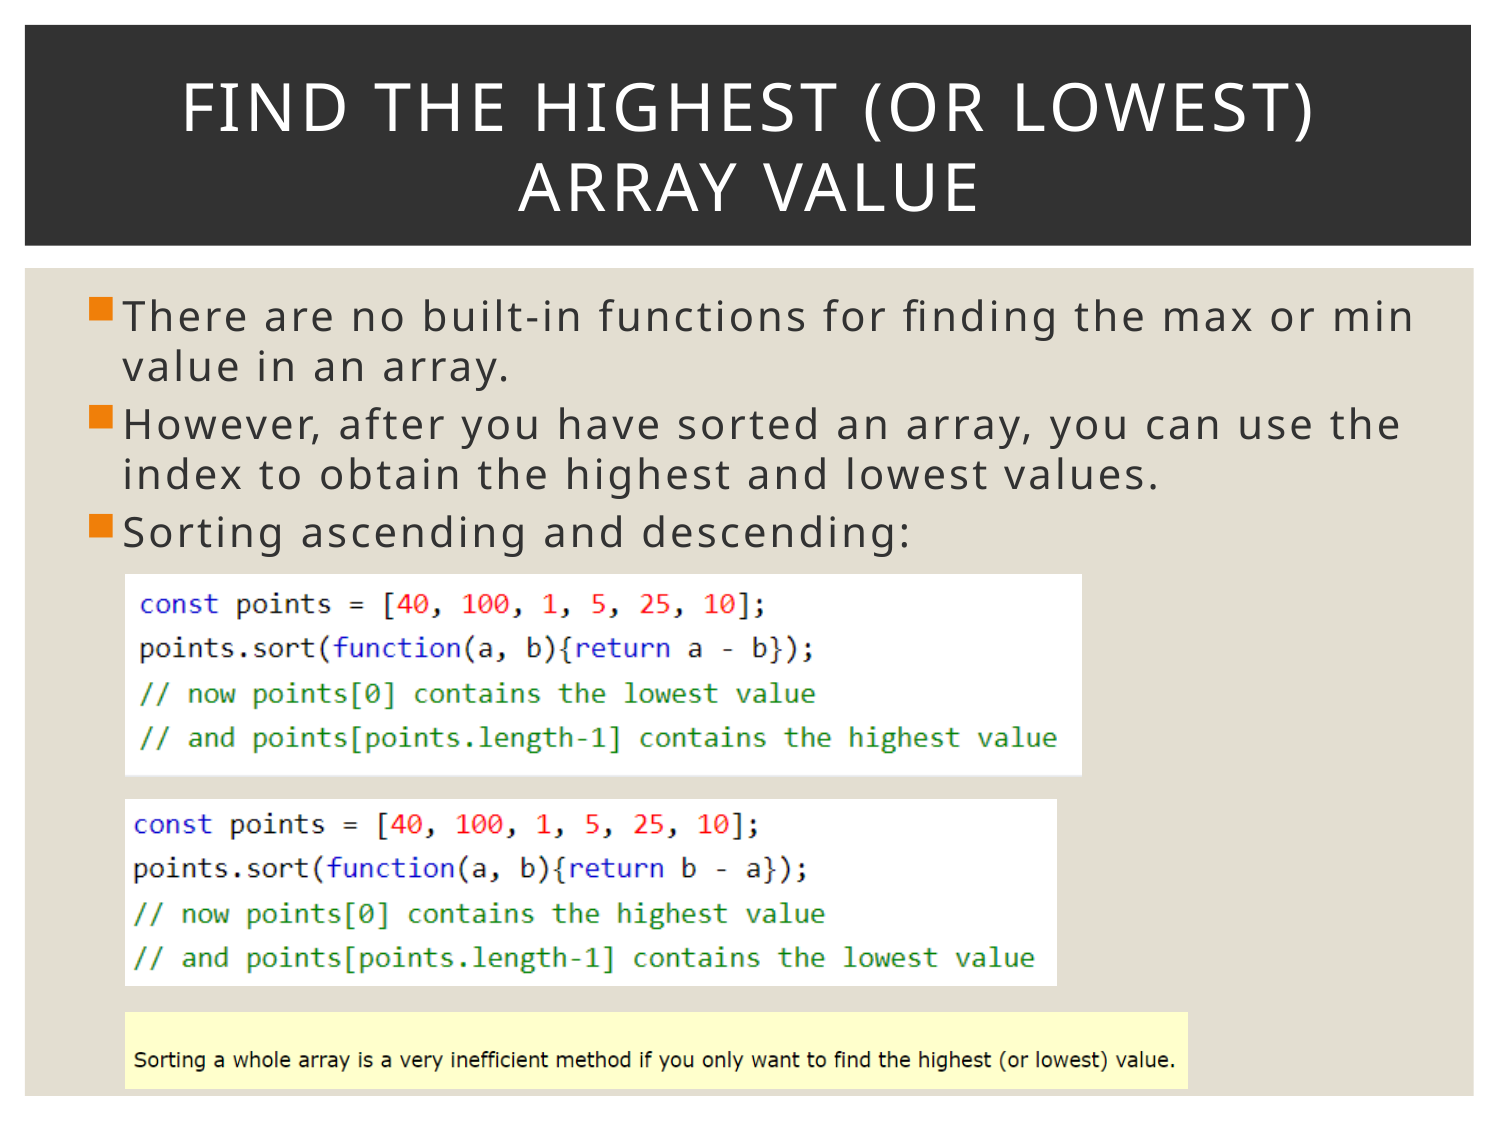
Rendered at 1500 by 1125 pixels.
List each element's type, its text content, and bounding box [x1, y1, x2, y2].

picture [124, 799, 1057, 987]
picture [124, 1012, 1188, 1089]
picture [124, 574, 1082, 777]
list There are no built-in functions for finding the max or min value in an array. However, after you have sorted an array, you can use the index to obtain the highest and lowest values. Sorting ascending and descending: [62, 281, 1442, 1005]
title Find the Highest (or Lowest) Array Value [62, 58, 1438, 232]
